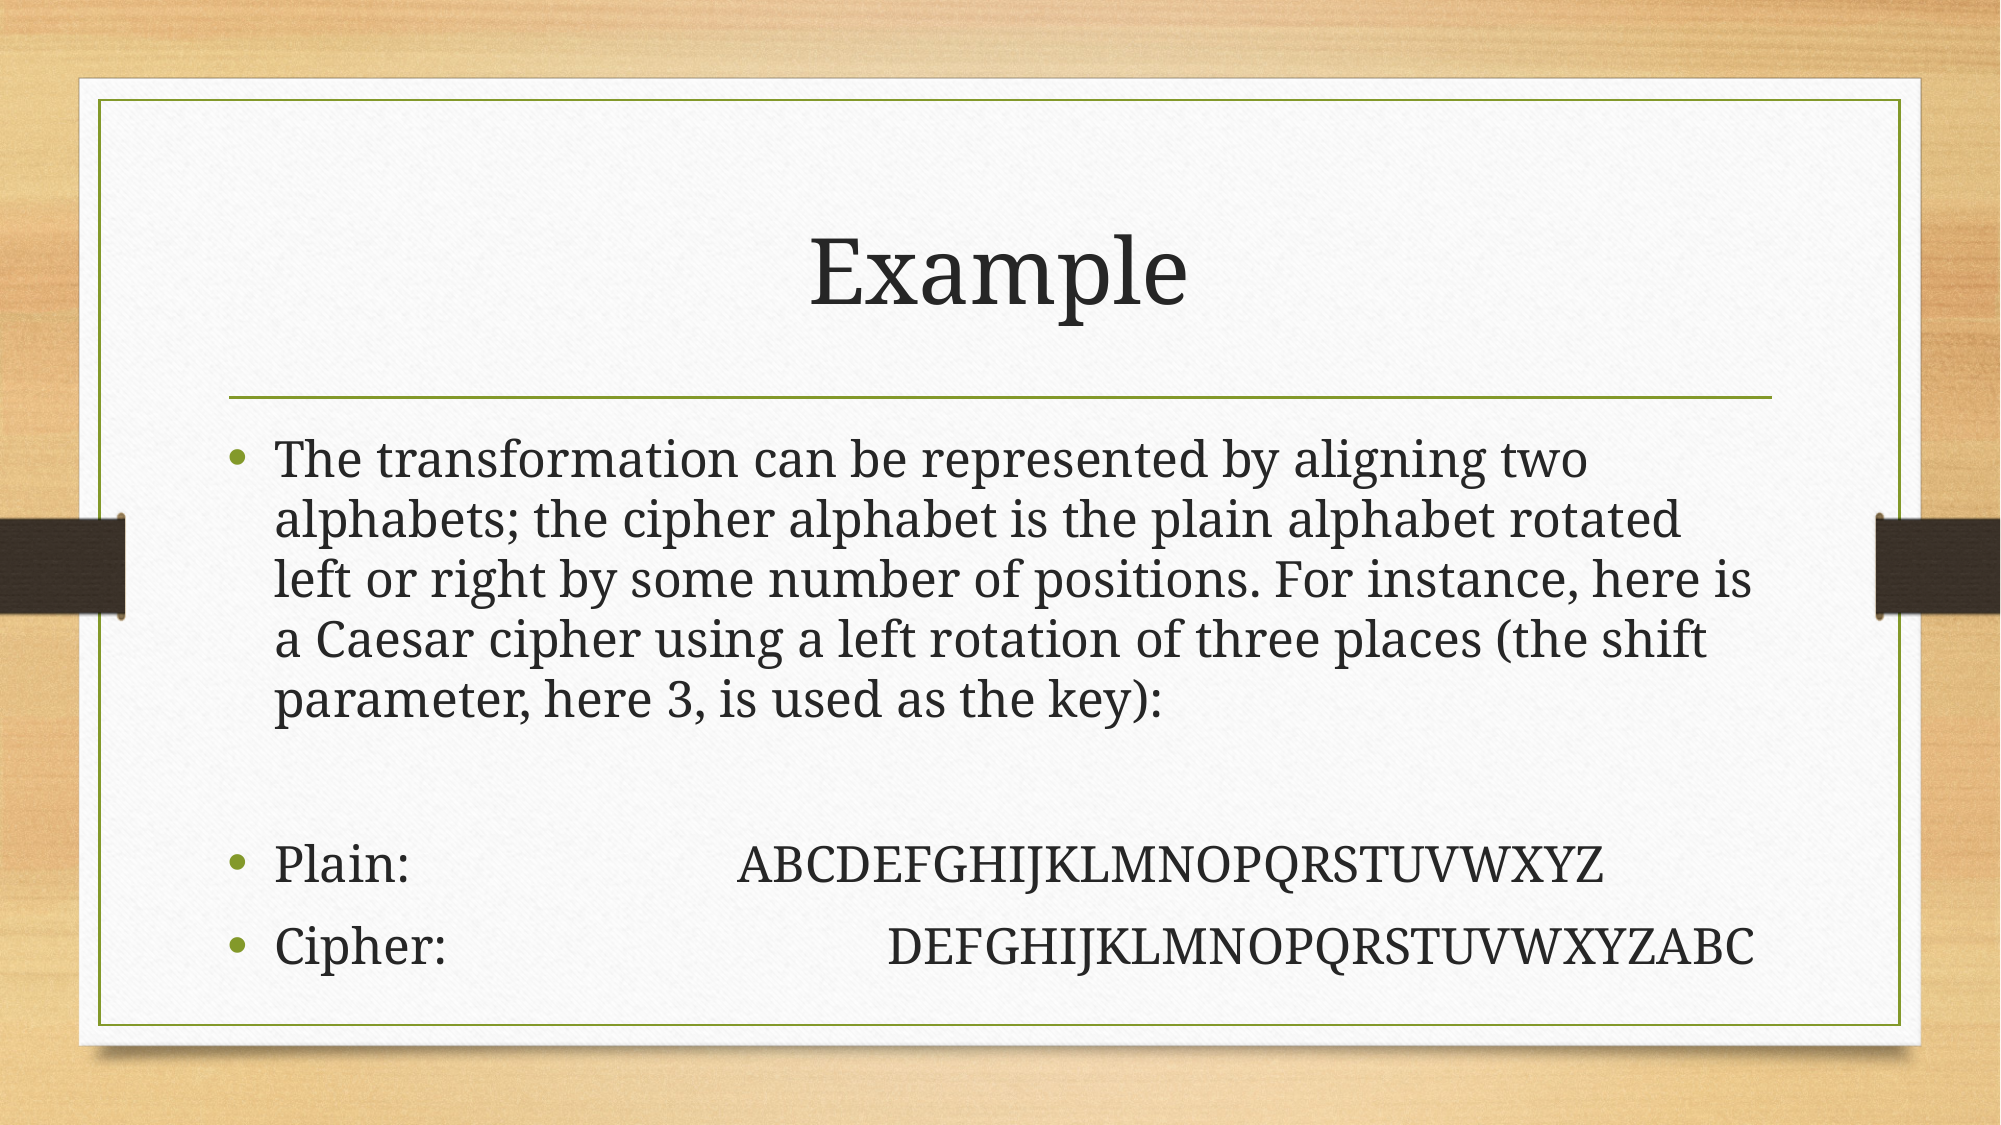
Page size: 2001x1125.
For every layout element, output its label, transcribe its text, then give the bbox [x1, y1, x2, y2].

title Example [212, 161, 1788, 375]
picture [0, 0, 2001, 1125]
list The transformation can be represented by aligning two alphabets; the cipher alphabet is the plain alphabet rotated left or right by some number of positions. For instance, here is a Caesar cipher using a left rotation of three places (the shift parameter, here 3, is used as the key): Plain: ABCDEFGHIJKLMNOPQRSTUVWXYZ Cipher: DEFGHIJKLMNOPQRSTUVWXYZABC [212, 419, 1788, 964]
